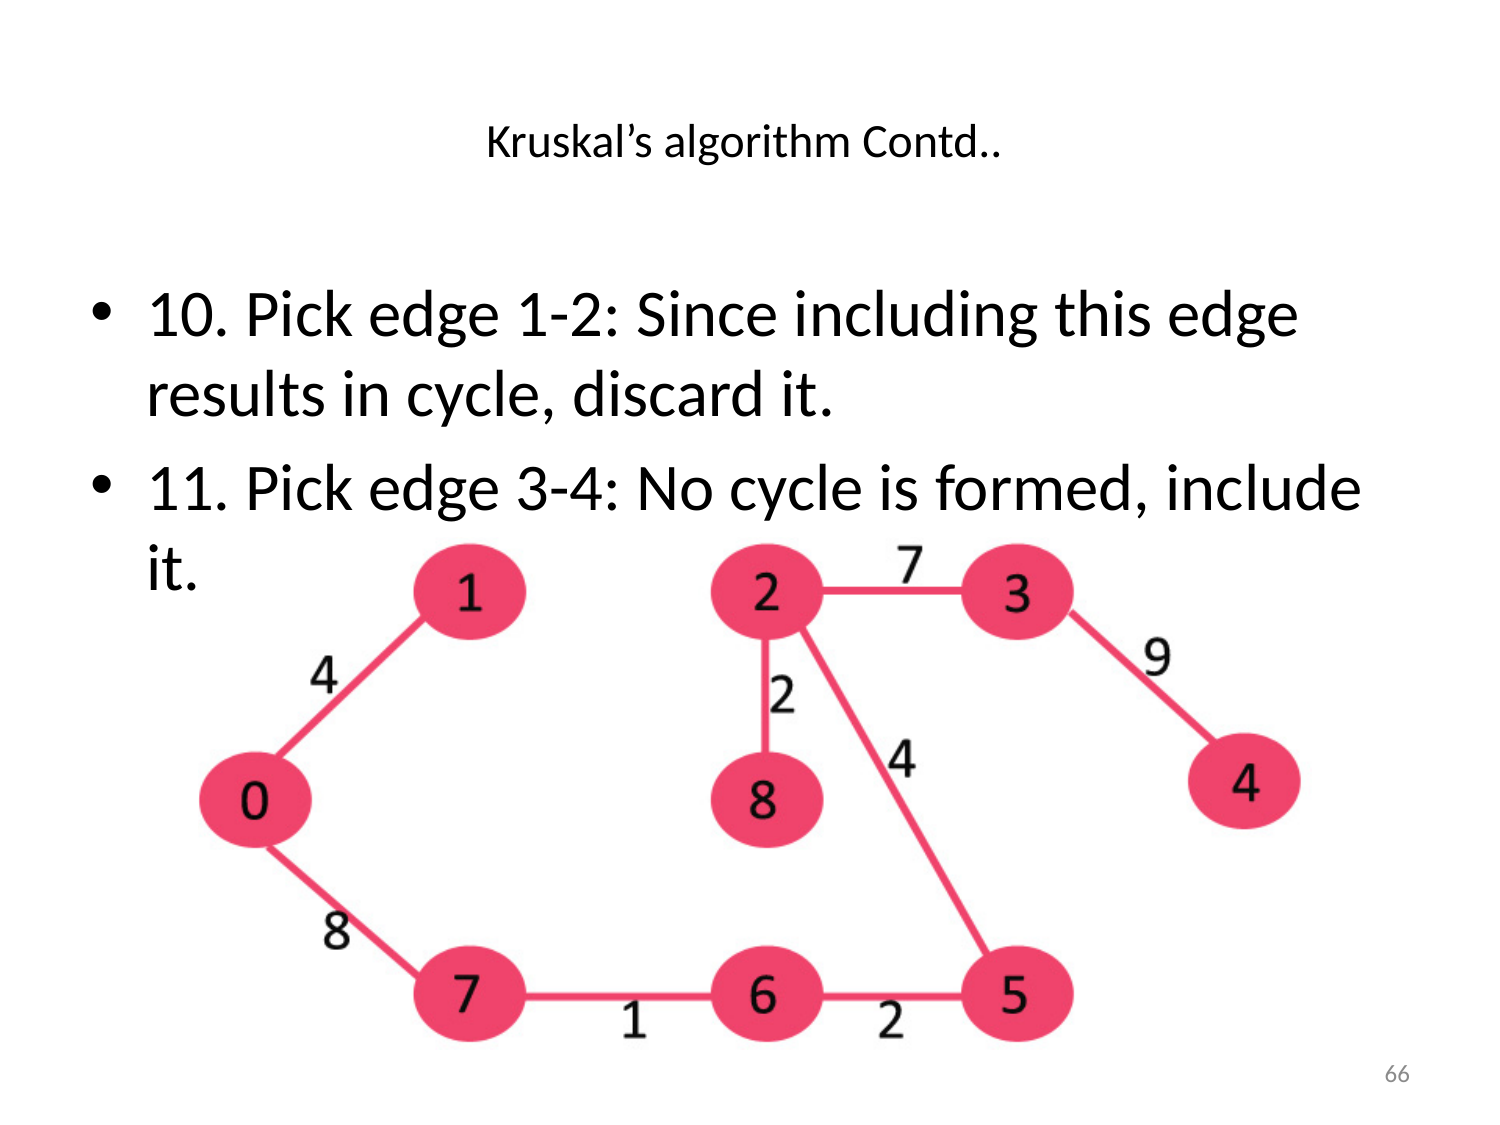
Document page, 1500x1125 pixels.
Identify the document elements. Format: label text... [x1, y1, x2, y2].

list 10. Pick edge 1-2: Since including this edge results in cycle, discard it. 11. Pick edge 3-4: No cycle is formed, include it. [75, 262, 1425, 1005]
picture [198, 537, 1312, 1051]
slide_number 66 [1074, 1042, 1425, 1103]
title Kruskal’s algorithm Contd.. [75, 45, 1425, 233]
